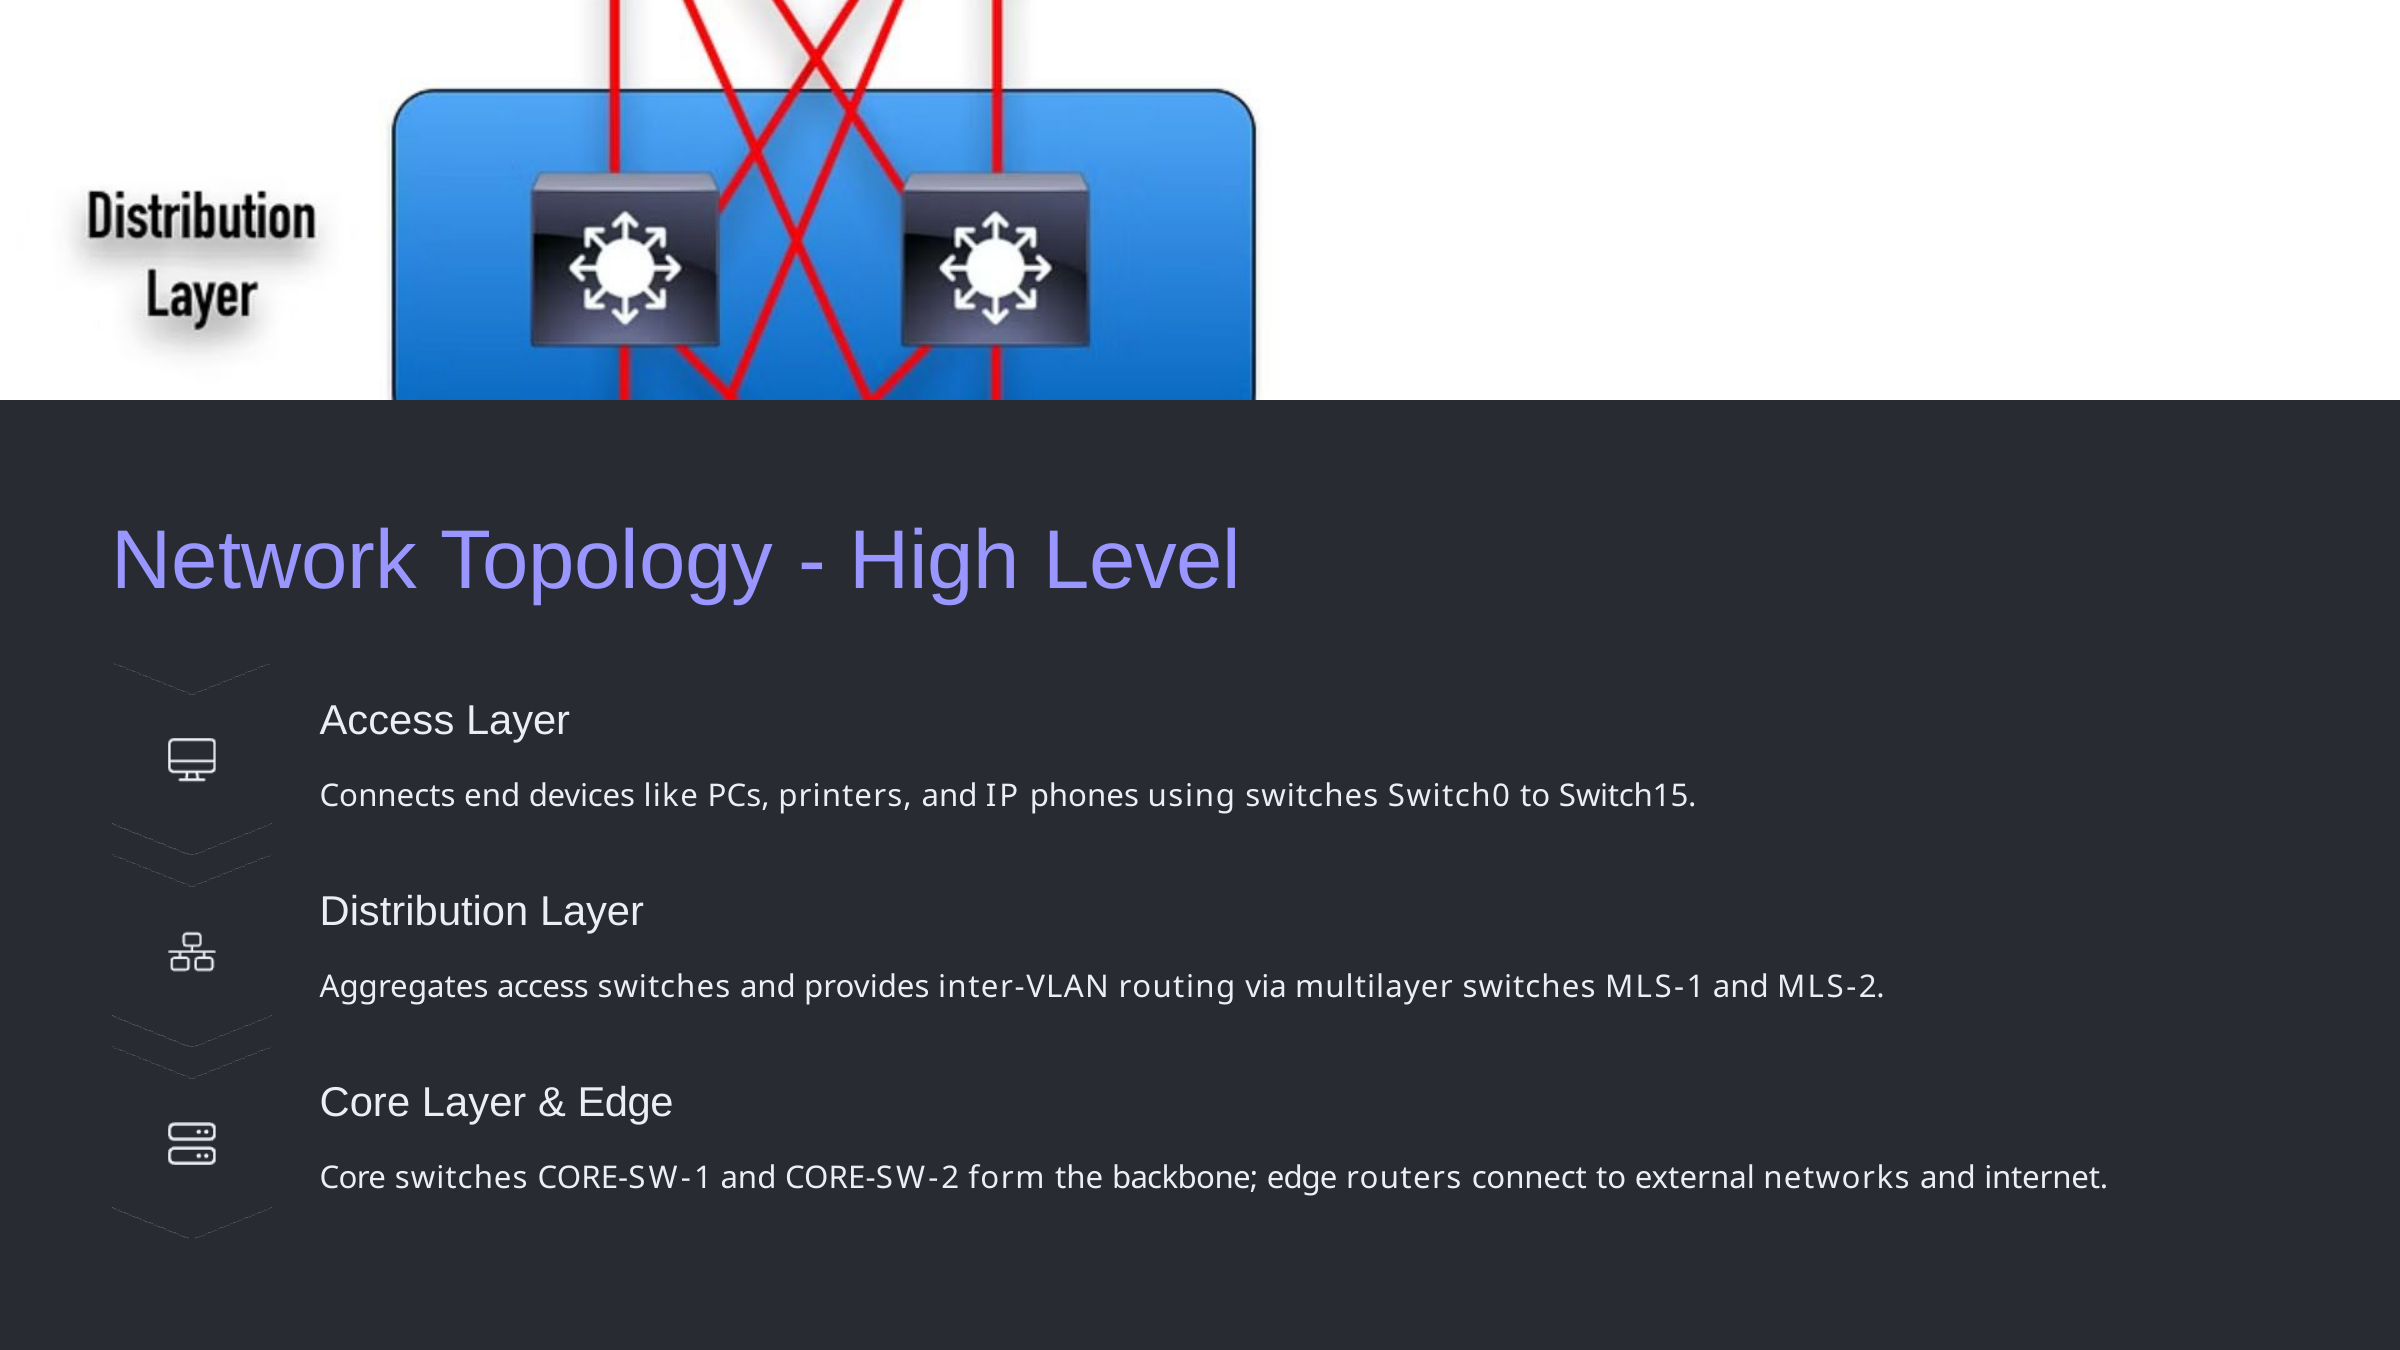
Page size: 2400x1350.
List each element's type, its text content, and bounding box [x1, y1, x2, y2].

picture [0, 0, 2400, 400]
text_box Access Layer Connects end devices like PCs, printers, and IP phones using switches Switch0 to Switch15. Distribution Layer Aggregates access switches and provides inter-VLAN routing via multilayer switches MLS-1 and MLS-2. Core Layer & Edge Core switches CORE-SW-1 and CORE-SW-2 form the backbone; edge routers connect to external networks and internet. [317, 690, 2195, 1195]
picture [111, 663, 272, 1240]
title Network Topology - High Level [109, 503, 1257, 731]
